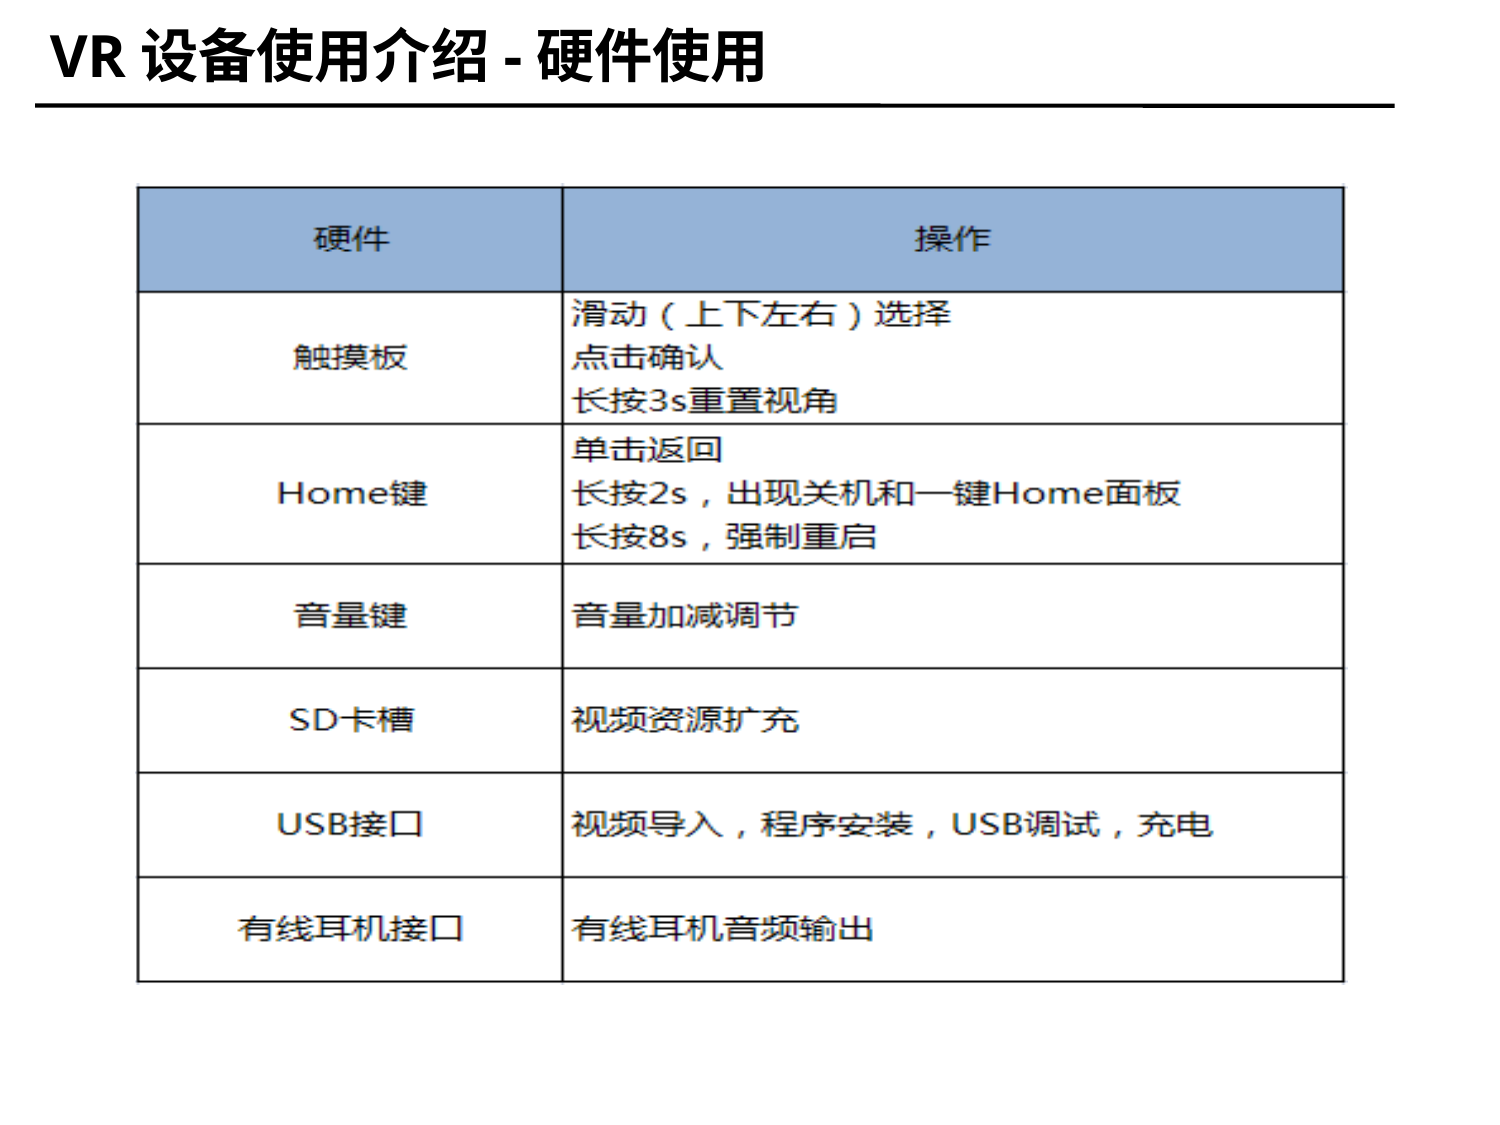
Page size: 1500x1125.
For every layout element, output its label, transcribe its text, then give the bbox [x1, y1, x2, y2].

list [135, 183, 1348, 985]
title [75, 42, 1425, 185]
text_box VR设备使用介绍-硬件使用 [35, 11, 786, 97]
